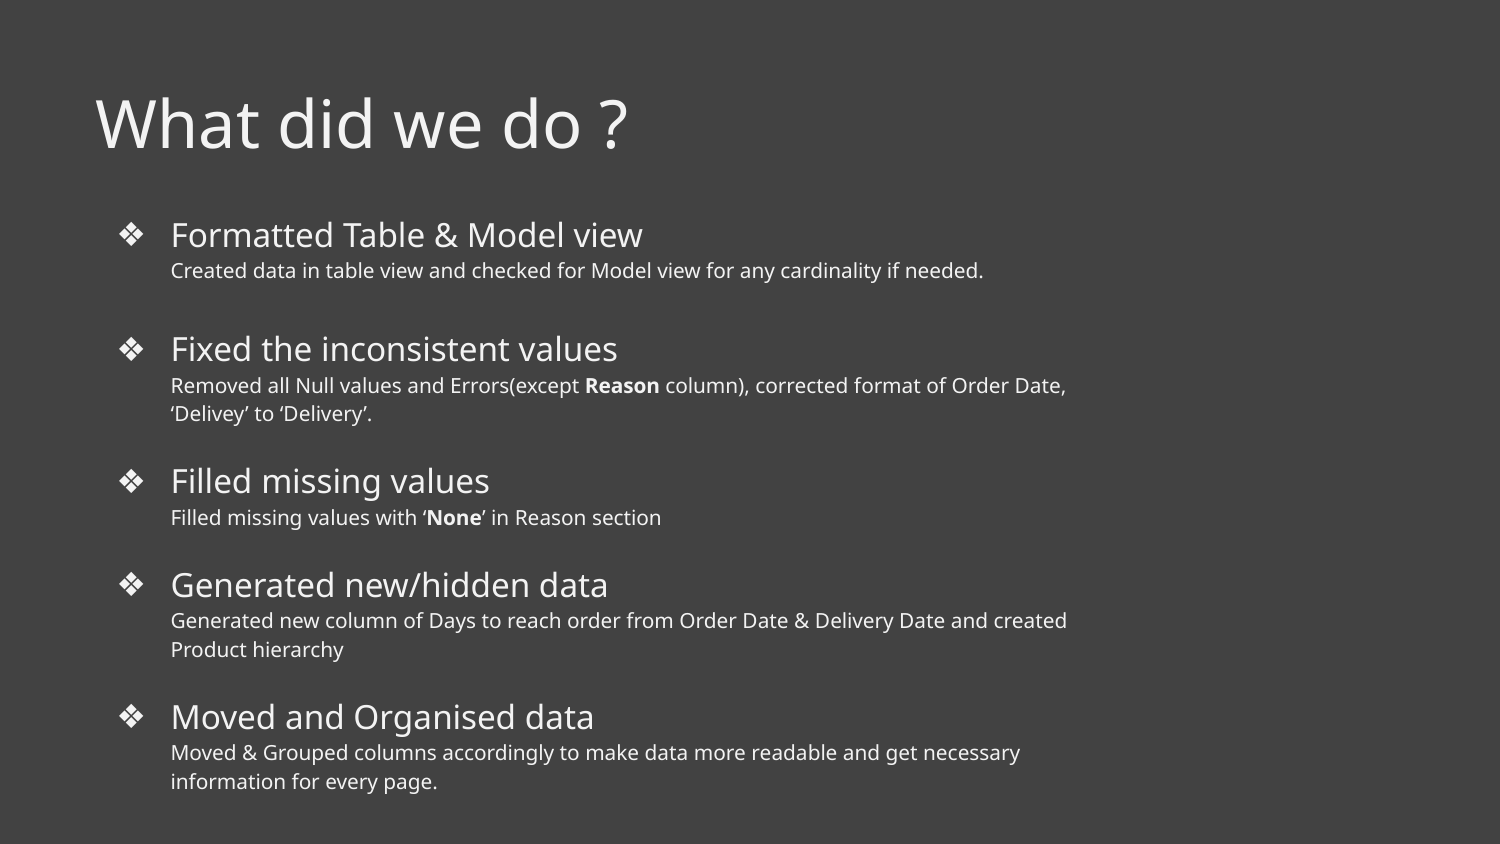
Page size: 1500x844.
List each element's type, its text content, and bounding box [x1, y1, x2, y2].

text_box What did we do ? [80, 55, 716, 178]
text_box Formatted Table & Model view Created data in table view and checked for Model view for any cardinality if needed. Fixed the inconsistent values Removed all Null values and Errors(except Reason column), corrected format of Order Date, ‘Delivey’ to ‘Delivery’. Filled missing values Filled missing values with ‘None’ in Reason section Generated new/hidden data Generated new column of Days to reach order from Order Date & Delivery Date and created Product hierarchy Moved and Organised data Moved & Grouped columns accordingly to make data more readable and get necessary information for every page. [80, 193, 1135, 809]
